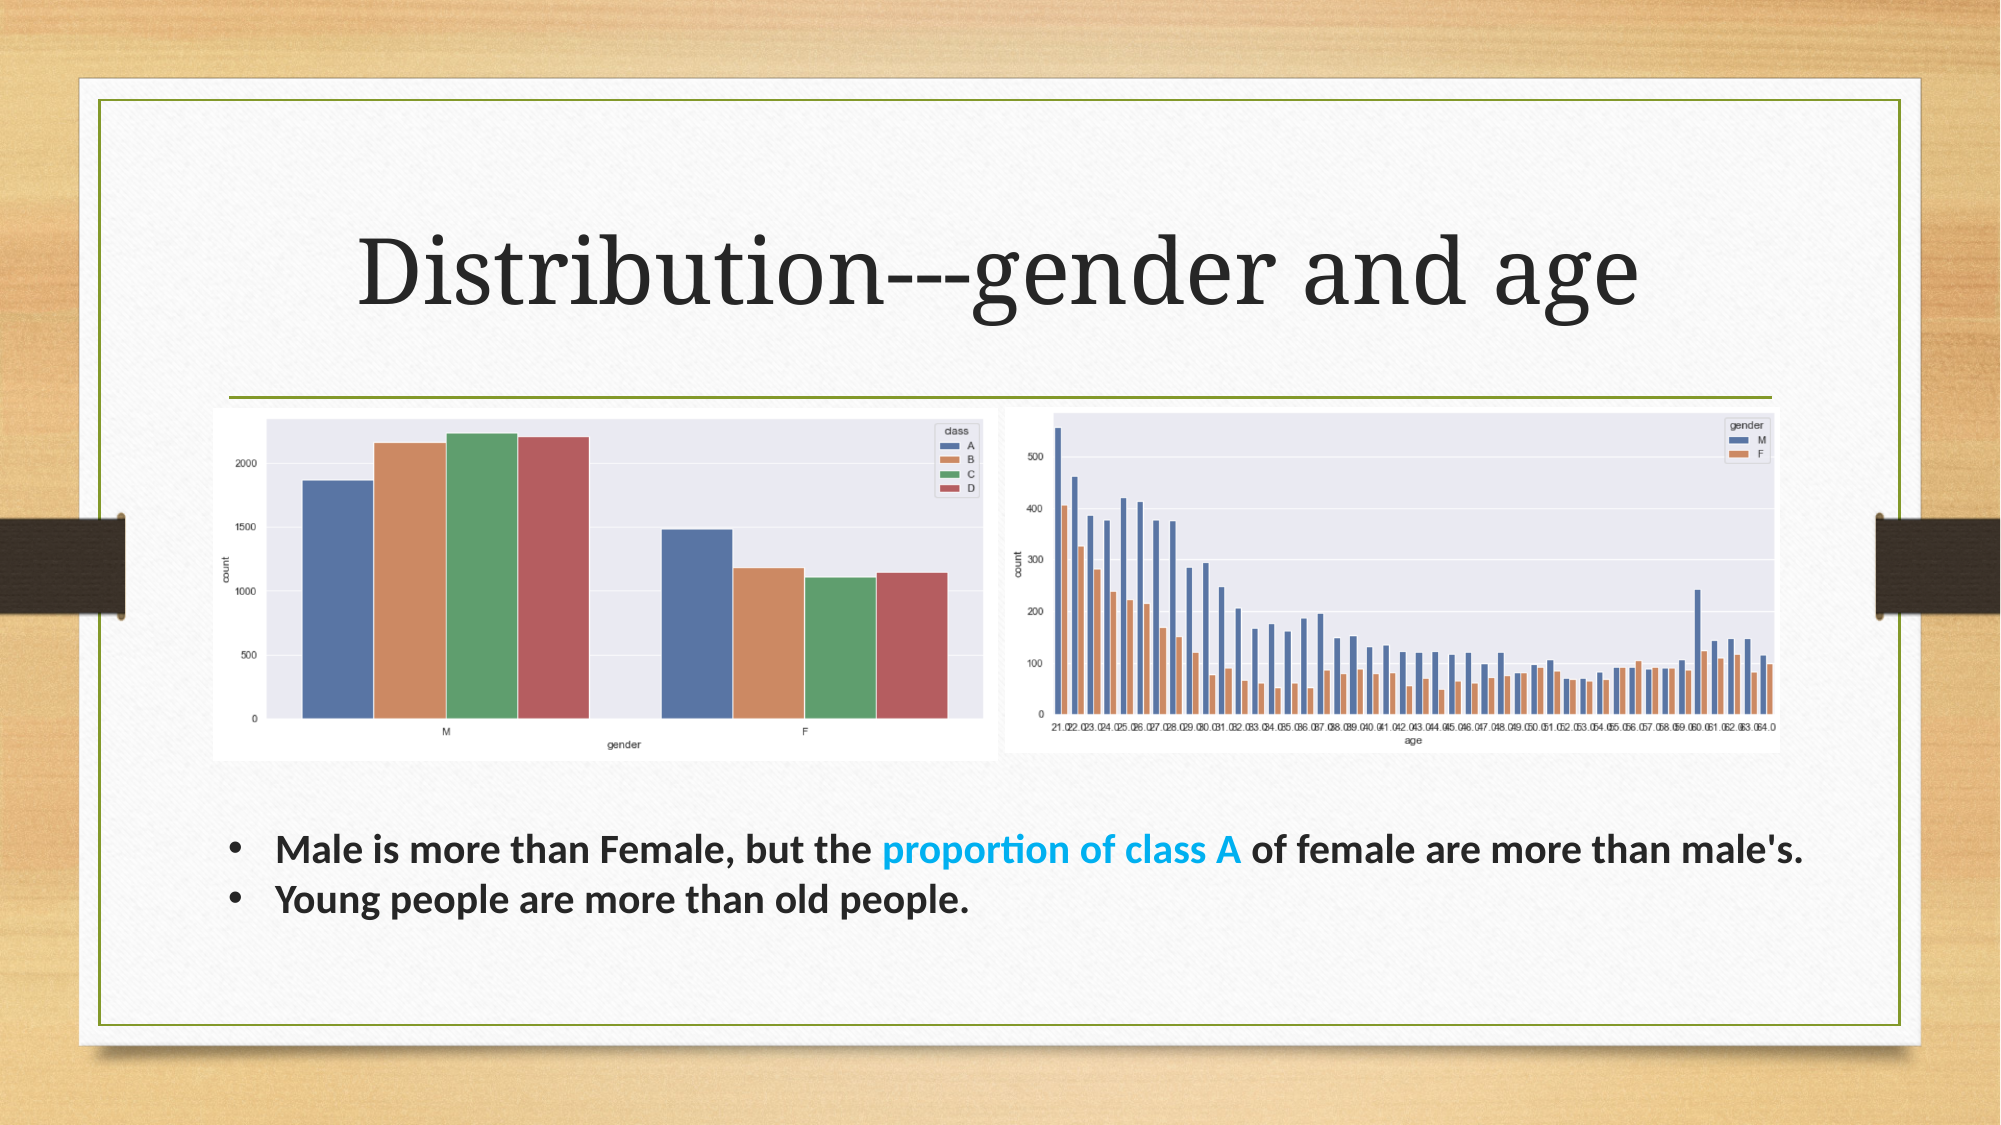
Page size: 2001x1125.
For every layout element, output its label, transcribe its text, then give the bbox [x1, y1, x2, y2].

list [212, 408, 999, 761]
picture [0, 0, 2001, 1125]
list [1005, 407, 1780, 753]
title Distribution---gender and age [212, 161, 1788, 375]
text_box Male is more than Female, but the proportion of class A of female are more than male's. Young people are more than old people. [213, 814, 1837, 930]
